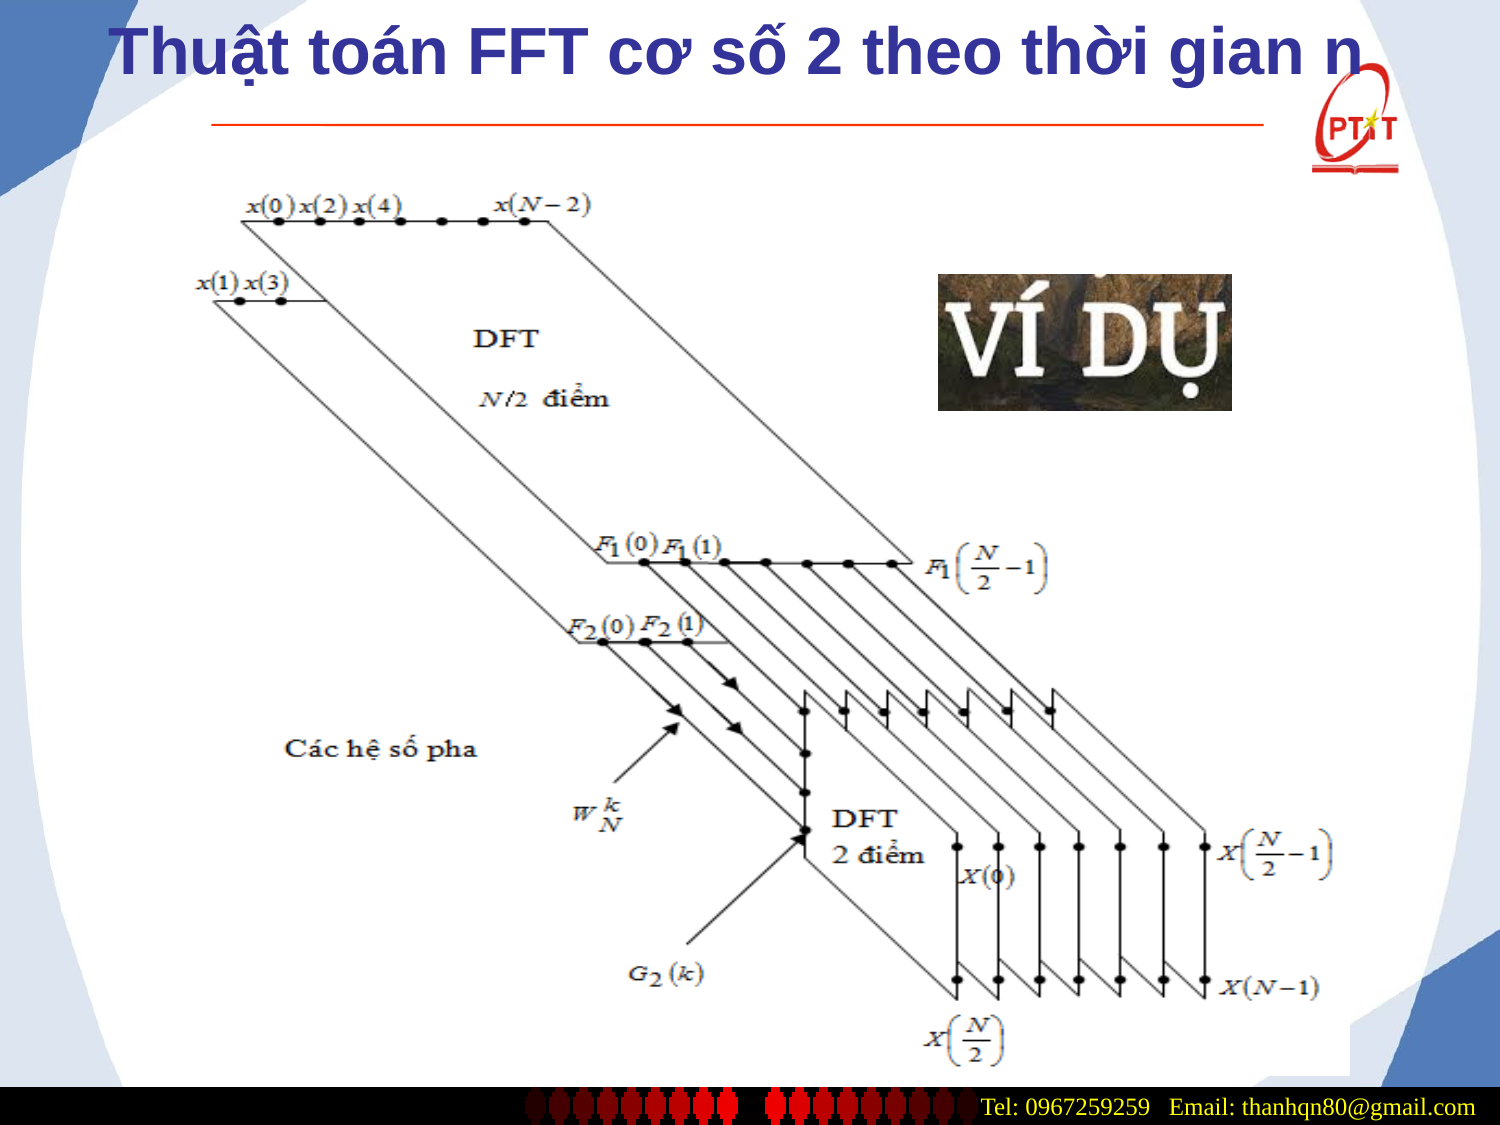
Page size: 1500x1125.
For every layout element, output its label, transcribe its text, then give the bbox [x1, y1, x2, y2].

text_box [0, 1, 1500, 75]
title Thuật toán FFT cơ số 2 theo thời gian n [62, 75, 1413, 155]
picture [0, 75, 1500, 1125]
